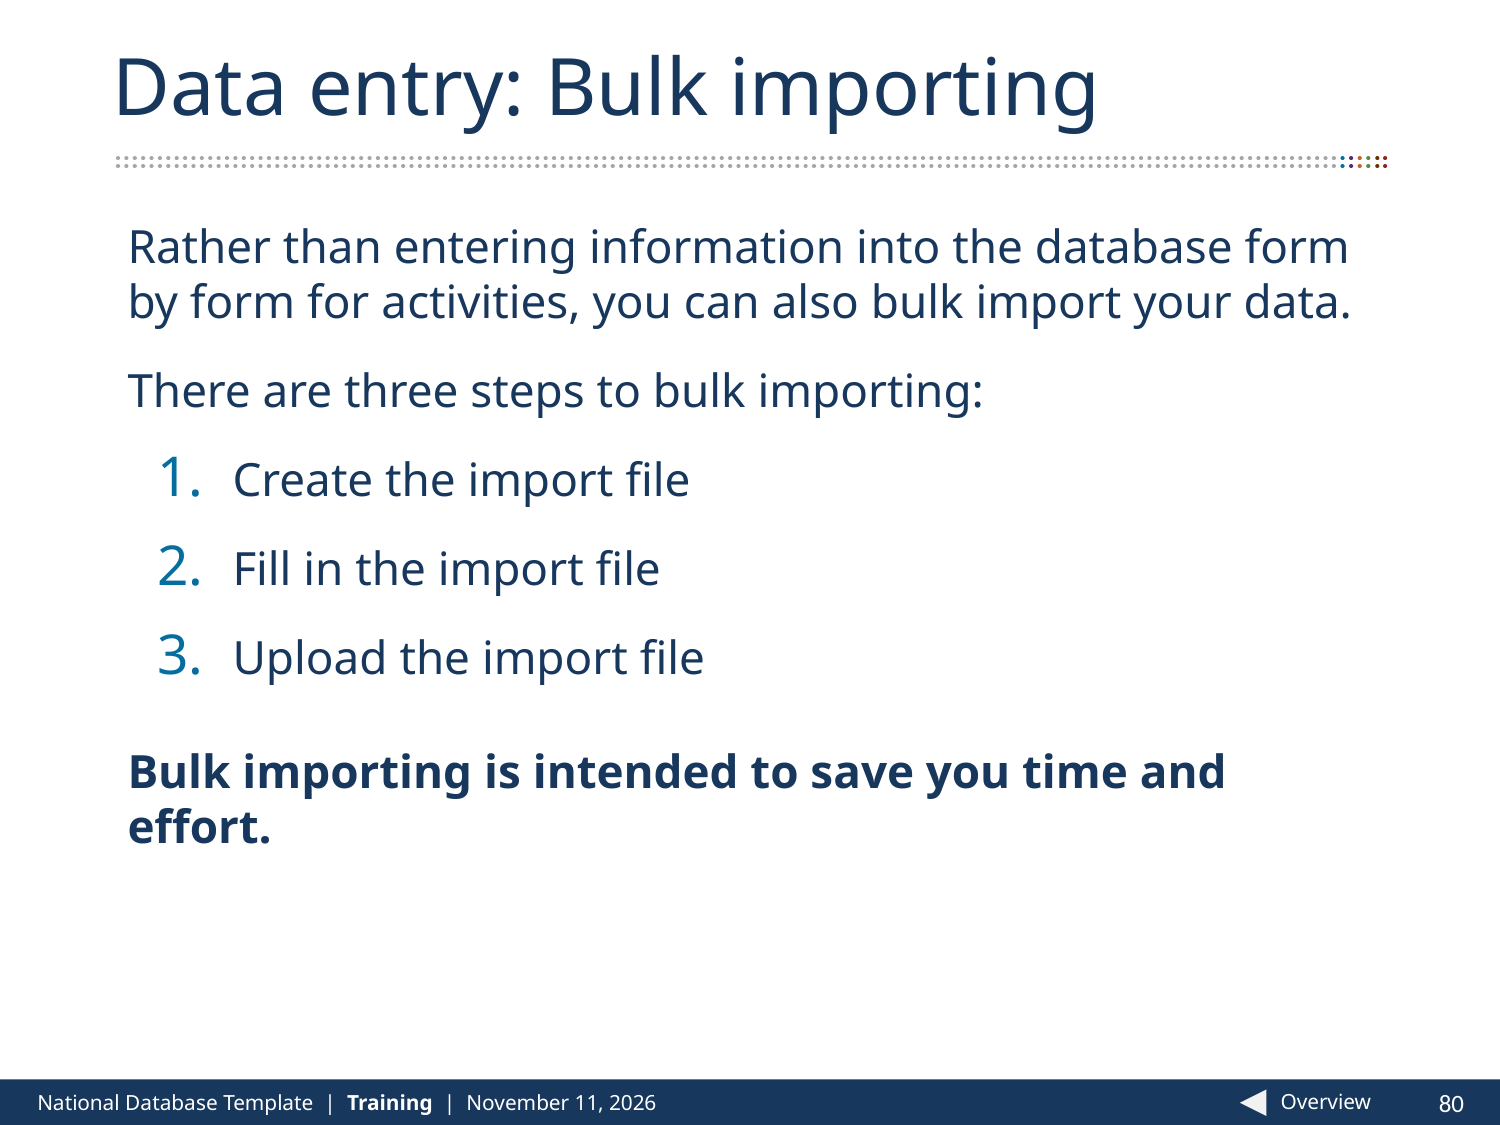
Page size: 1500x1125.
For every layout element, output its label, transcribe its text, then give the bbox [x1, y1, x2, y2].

title Data entry: Bulk importing [112, 24, 1463, 143]
list Rather than entering information into the database form by form for activities, you can also bulk import your data. There are three steps to bulk importing: Create the import file Fill in the import file Upload the import file Bulk importing is intended to save you time and effort. [112, 210, 1388, 953]
